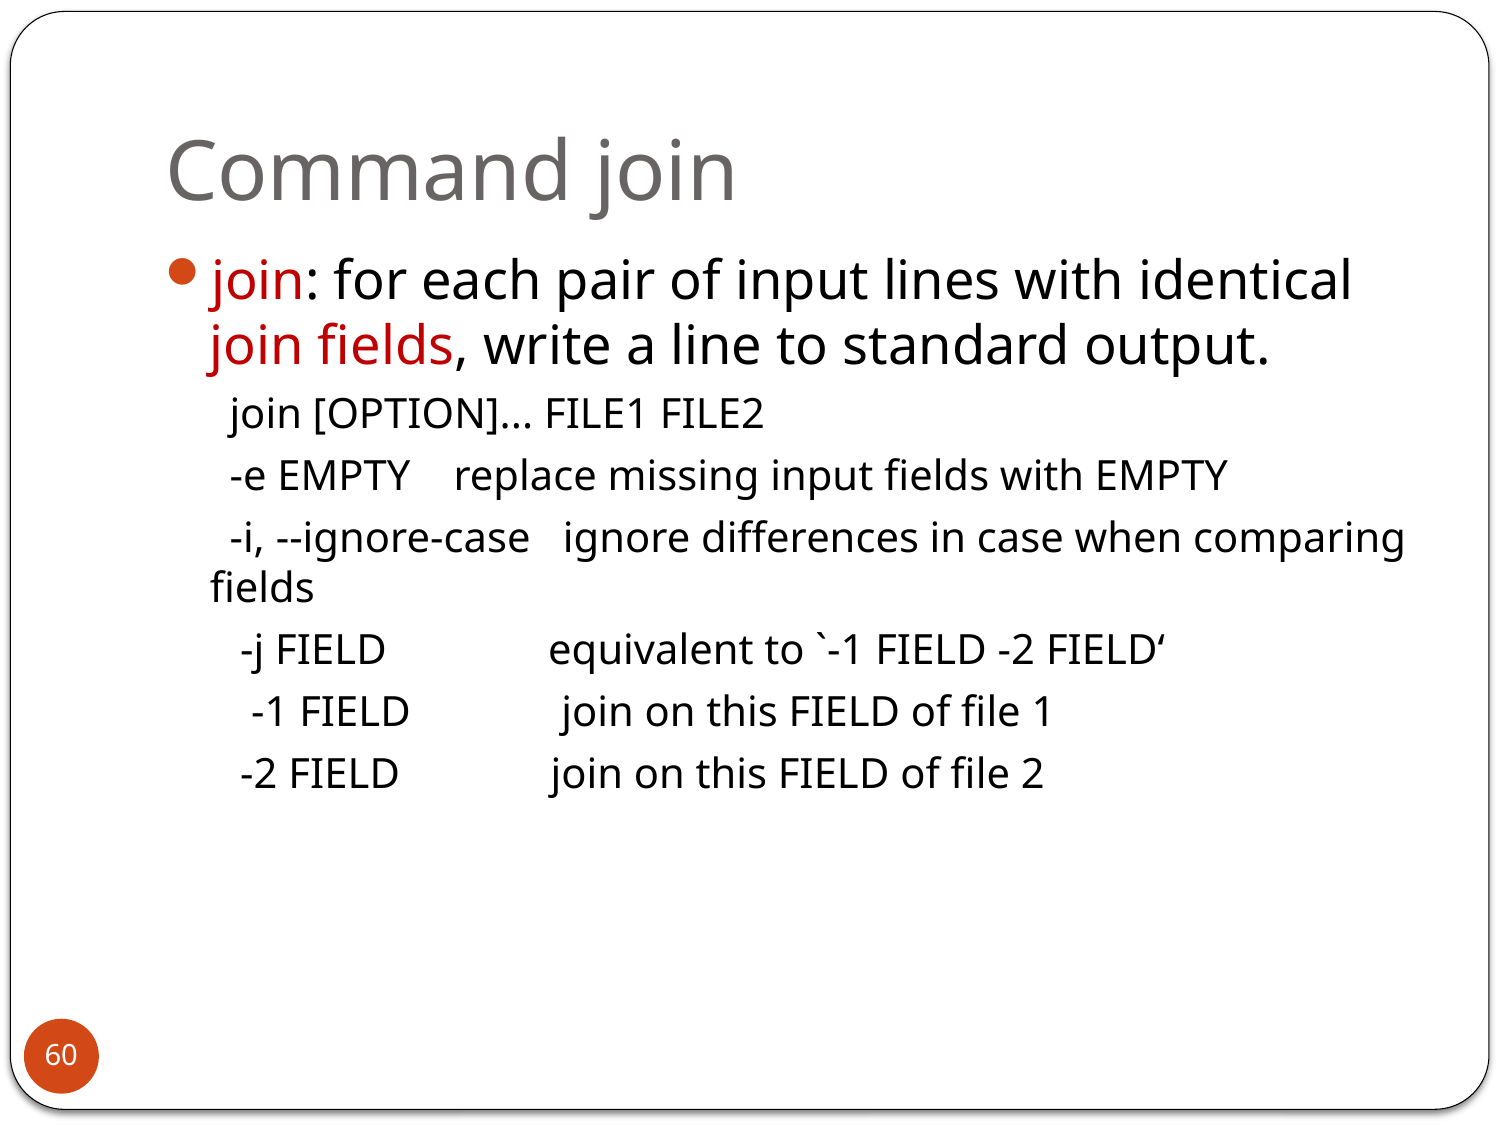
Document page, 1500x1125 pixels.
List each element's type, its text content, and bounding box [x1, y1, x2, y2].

slide_number 60 [23, 1018, 99, 1094]
title Command join [150, 45, 1425, 233]
list join: for each pair of input lines with identical join fields, write a line to standard output. join [OPTION]... FILE1 FILE2 -e EMPTY replace missing input fields with EMPTY -i, --ignore-case ignore differences in case when comparing fields -j FIELD equivalent to `-1 FIELD -2 FIELD‘ -1 FIELD join on this FIELD of file 1 -2 FIELD join on this FIELD of file 2 [150, 237, 1425, 988]
